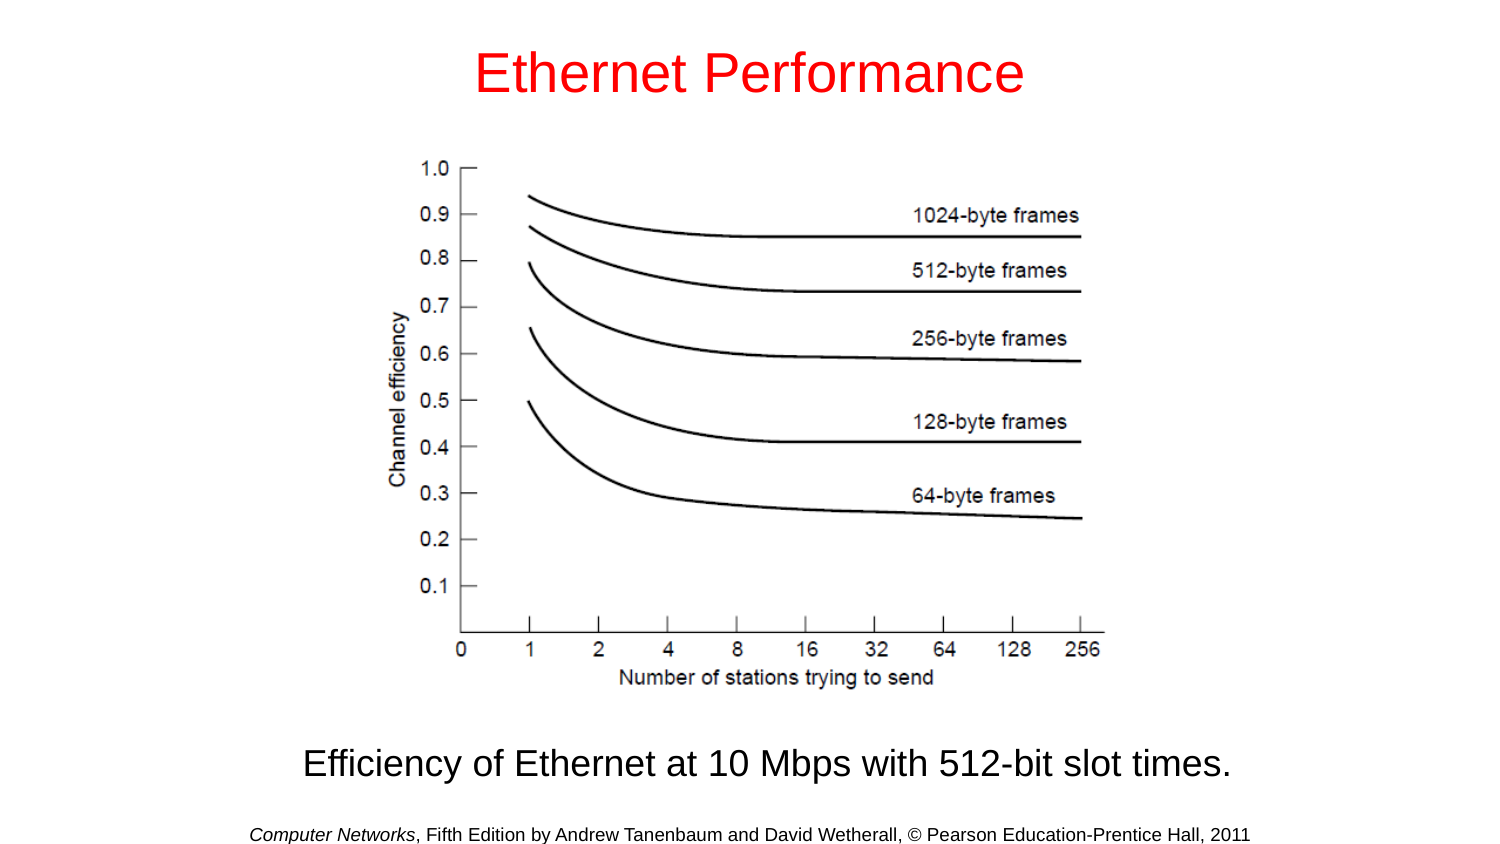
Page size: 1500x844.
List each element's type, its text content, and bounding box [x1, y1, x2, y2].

title Ethernet Performance [0, 0, 1500, 141]
picture [366, 136, 1133, 707]
list Efficiency of Ethernet at 10 Mbps with 512-bit slot times. [222, 731, 1313, 807]
